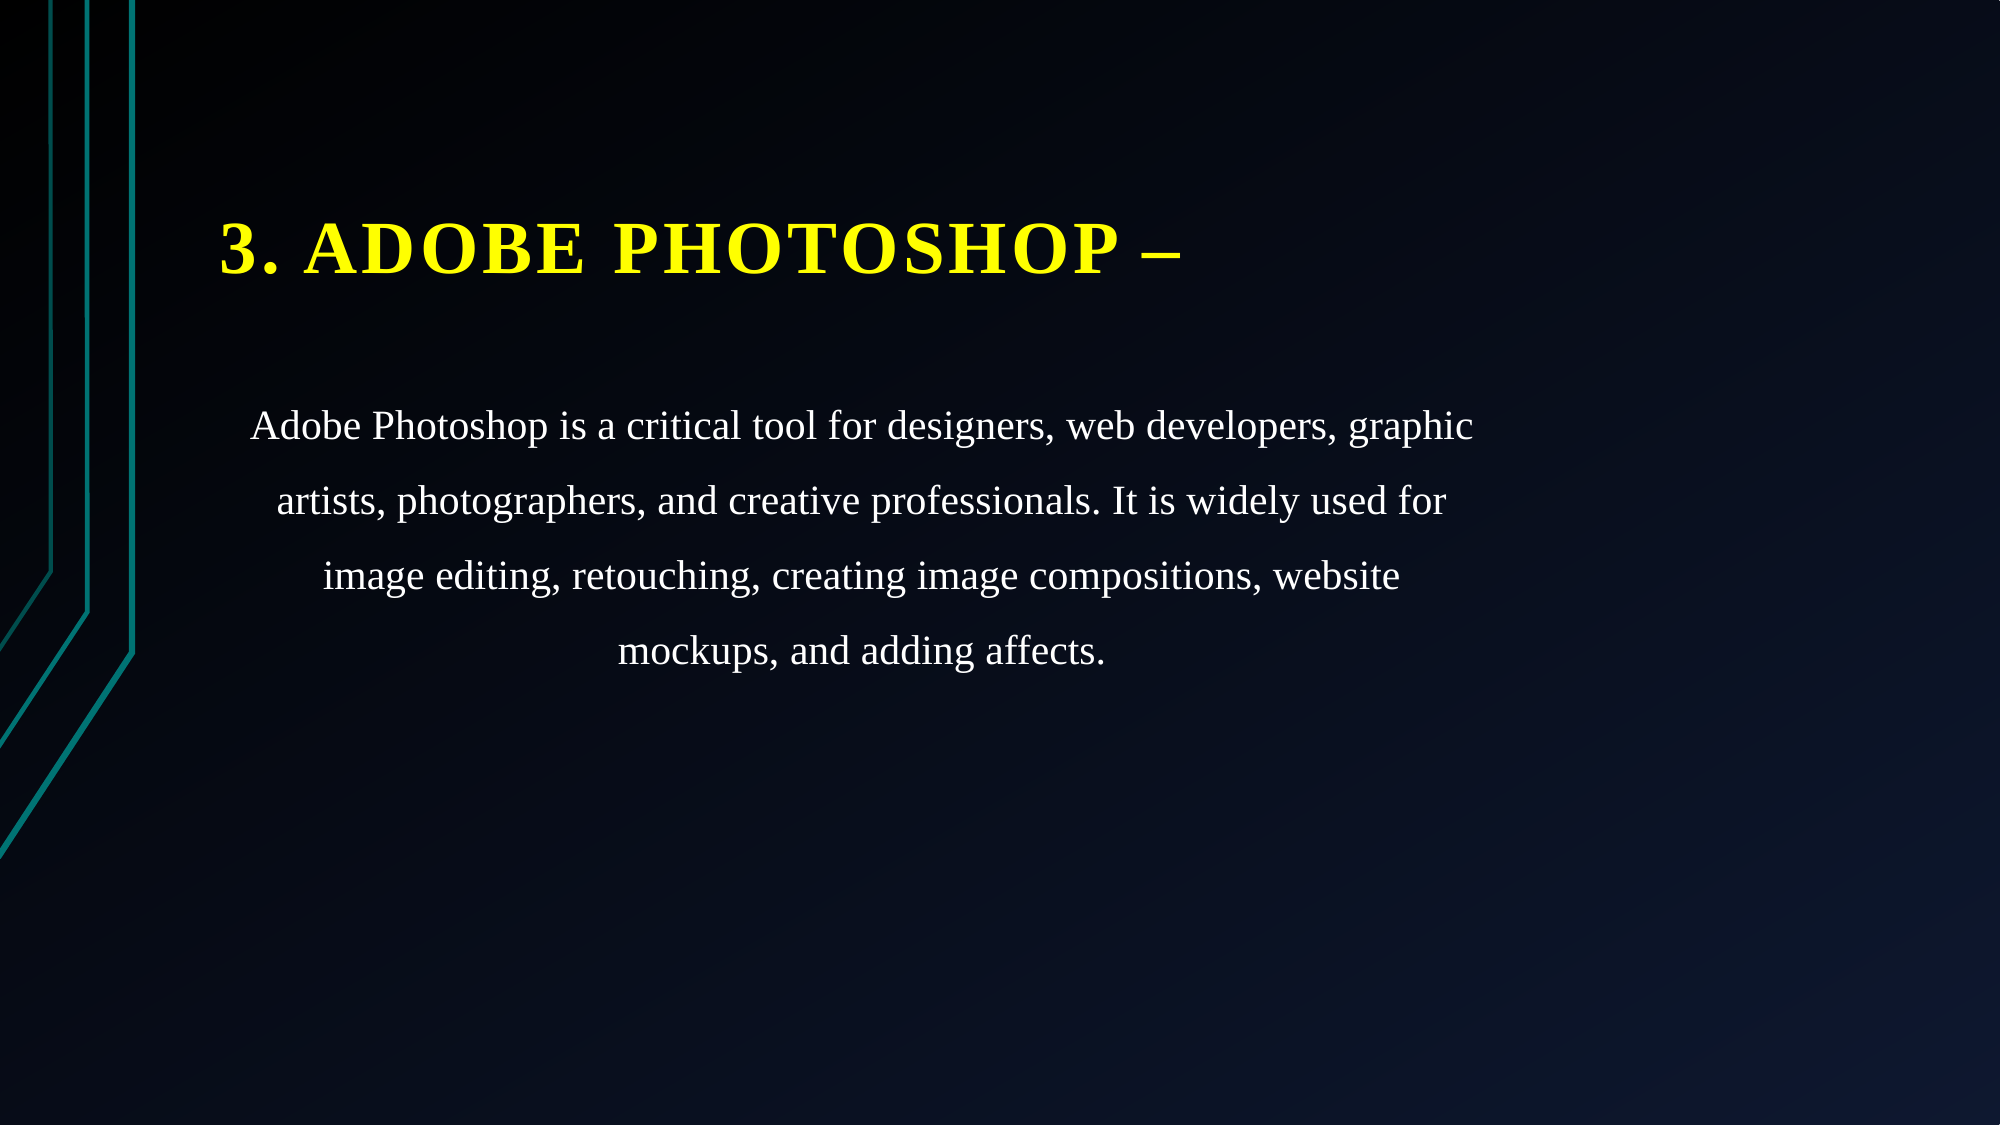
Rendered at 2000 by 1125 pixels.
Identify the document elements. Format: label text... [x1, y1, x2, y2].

list Adobe Photoshop is a critical tool for designers, web developers, graphic artists, photographers, and creative professionals. It is widely used for image editing, retouching, creating image compositions, website mockups, and adding affects. [224, 362, 1500, 688]
title 3. Adobe Photoshop – [199, 187, 1450, 300]
